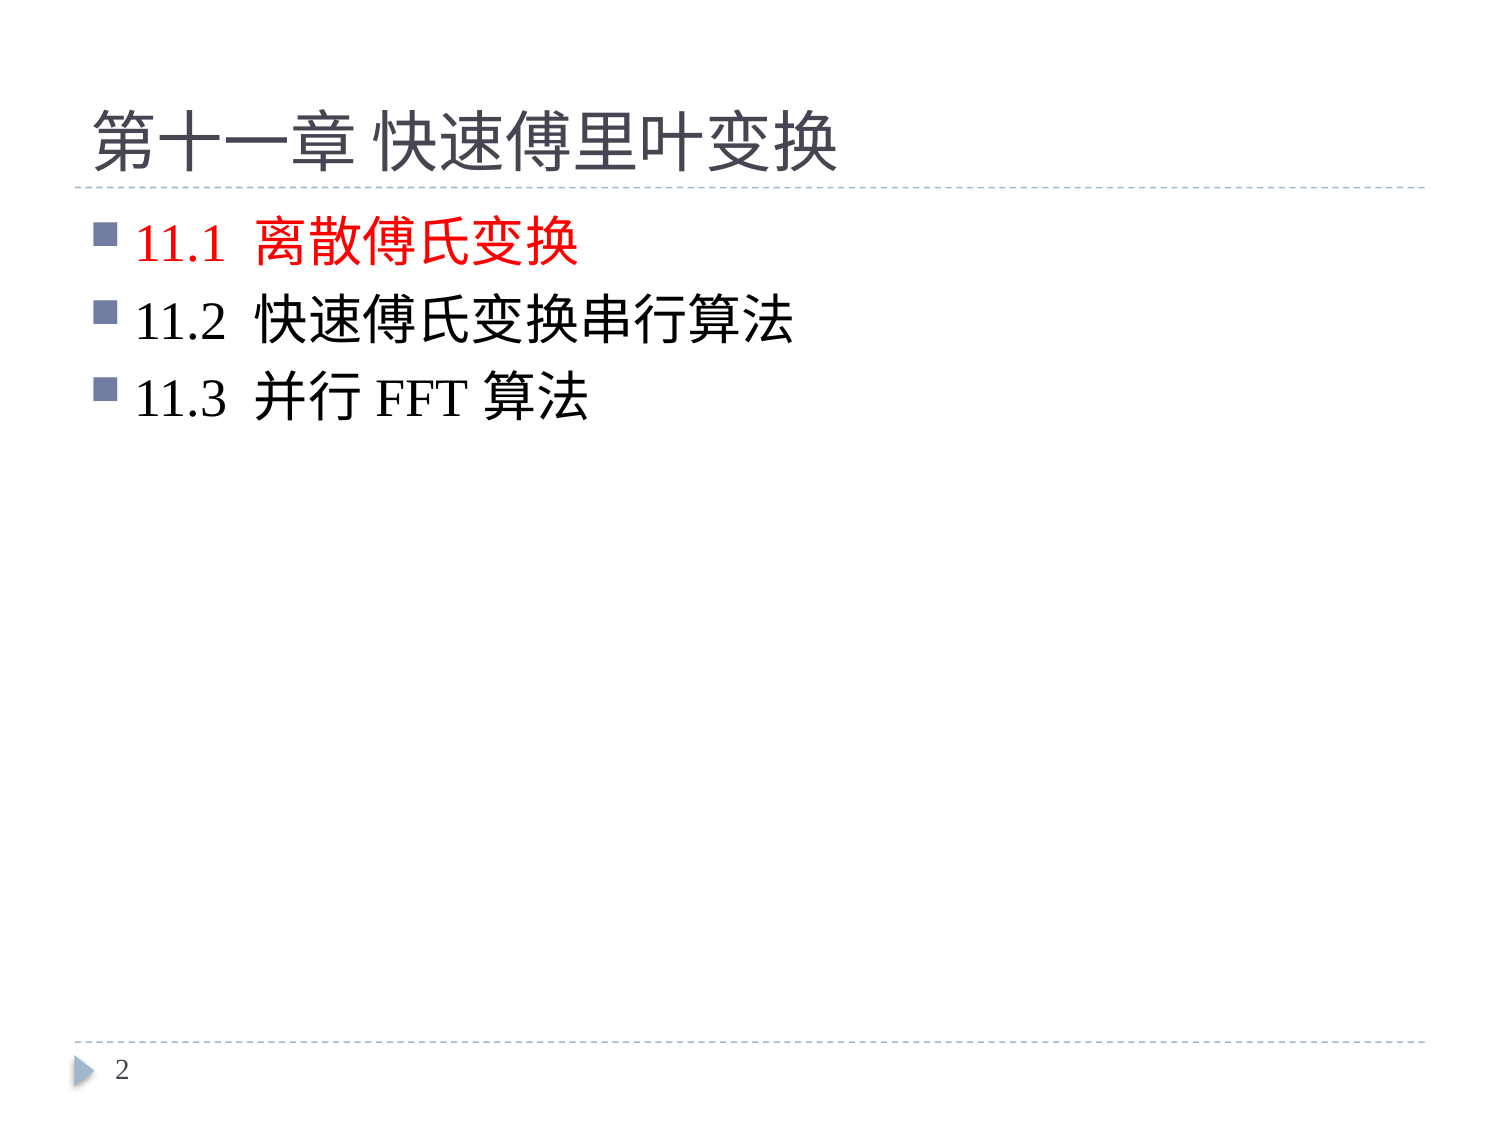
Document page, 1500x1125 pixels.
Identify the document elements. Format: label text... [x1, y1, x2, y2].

list 11.1 离散傅氏变换 11.2 快速傅氏变换串行算法 11.3 并行FFT算法 [74, 199, 1426, 1011]
title 第十一章 快速傅里叶变换 [74, 24, 1426, 188]
slide_number 2 [100, 1042, 426, 1103]
